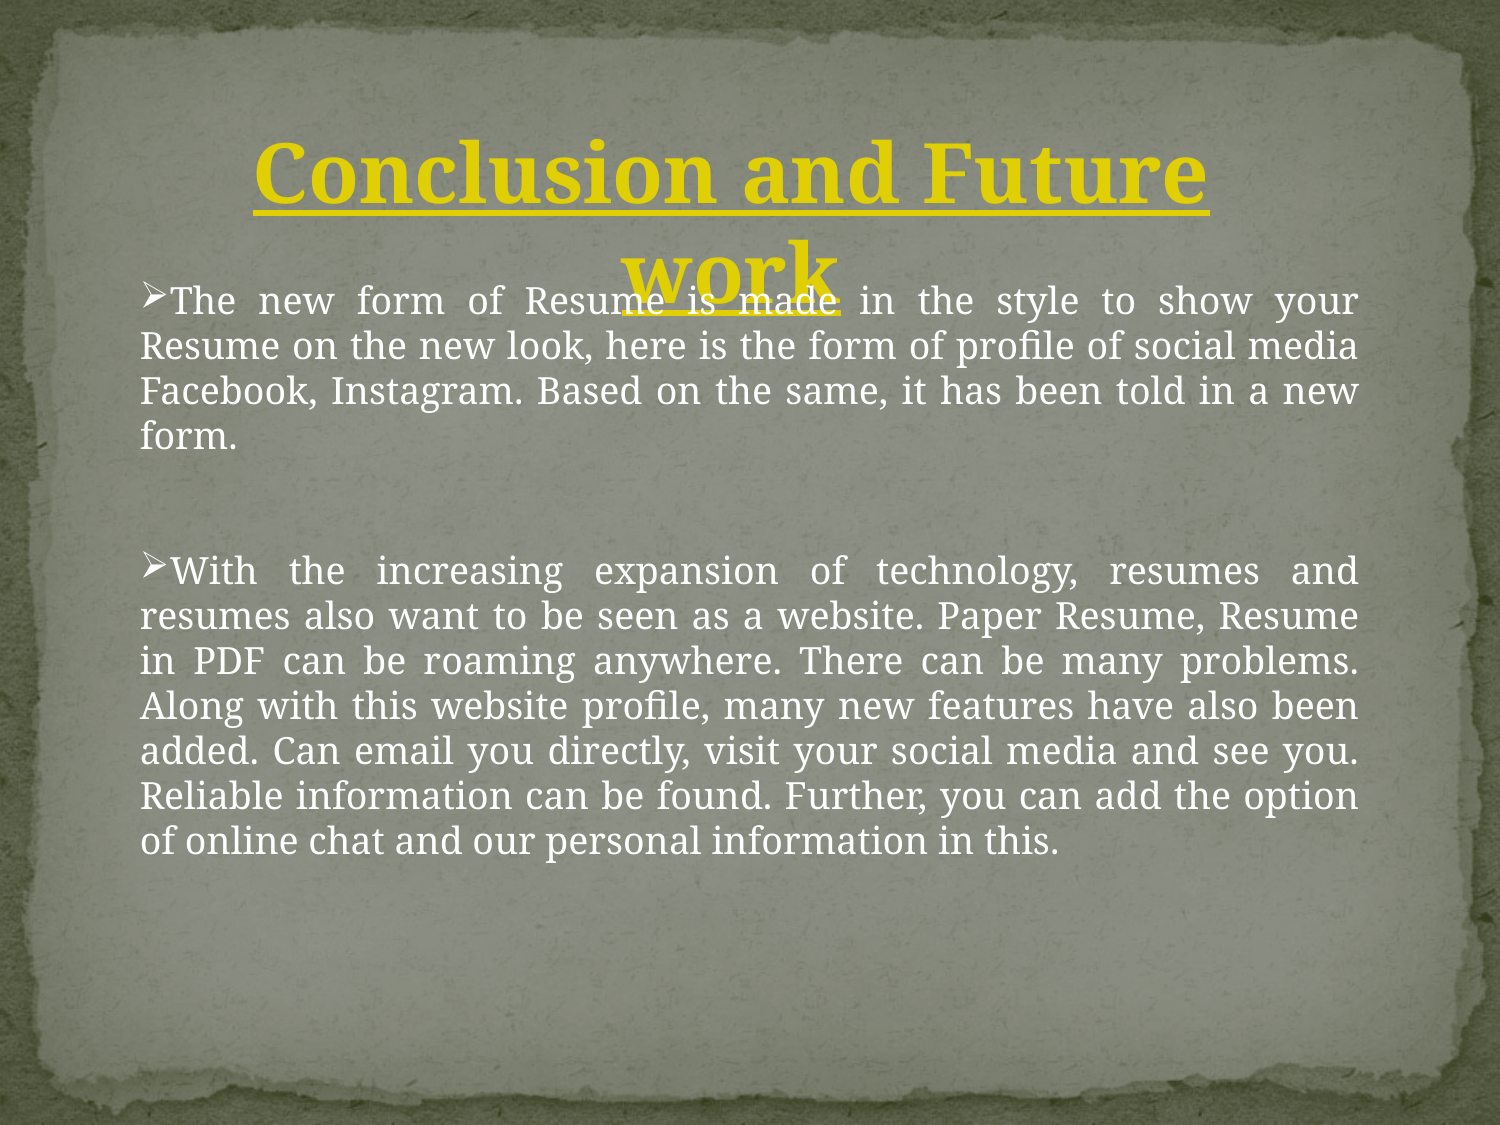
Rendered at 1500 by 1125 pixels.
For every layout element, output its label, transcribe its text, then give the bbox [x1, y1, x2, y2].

text_box Conclusion and Future work [124, 112, 1338, 328]
text_box The new form of Resume is made in the style to show your Resume on the new look, here is the form of profile of social media Facebook, Instagram. Based on the same, it has been told in a new form. With the increasing expansion of technology, resumes and resumes also want to be seen as a website. Paper Resume, Resume in PDF can be roaming anywhere. There can be many problems. Along with this website profile, many new features have also been added. Can email you directly, visit your social media and see you. Reliable information can be found. Further, you can add the option of online chat and our personal information in this. [125, 224, 1375, 870]
text_box [74, 75, 1338, 440]
